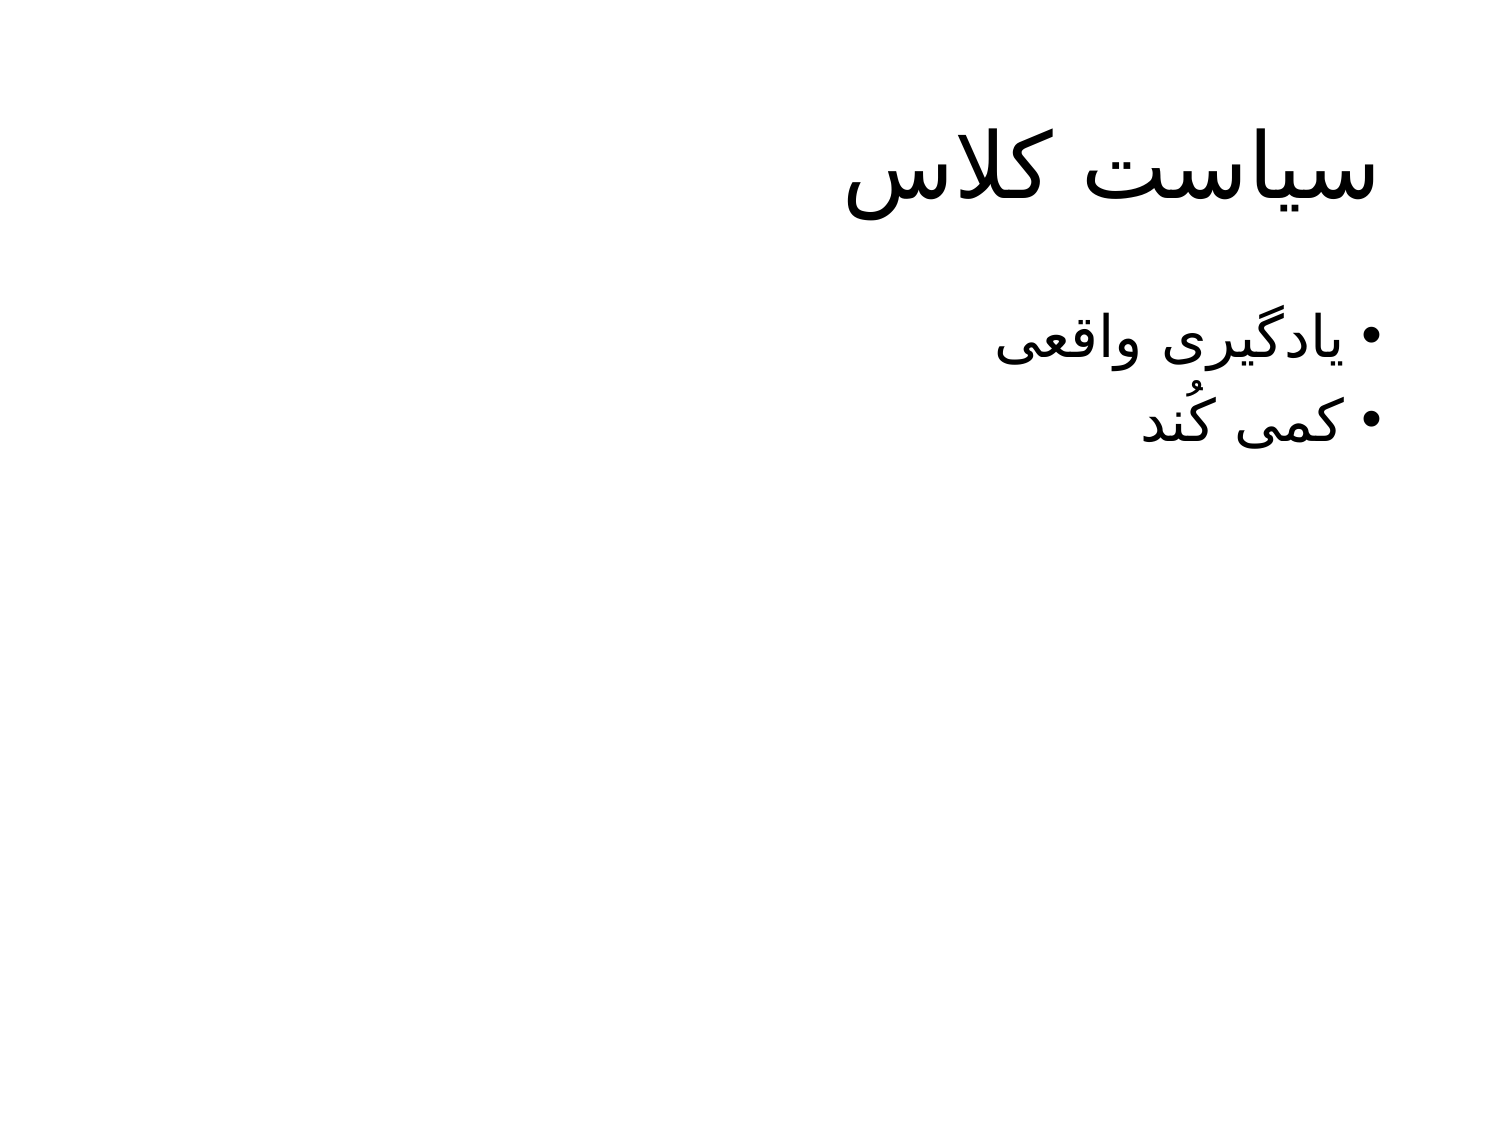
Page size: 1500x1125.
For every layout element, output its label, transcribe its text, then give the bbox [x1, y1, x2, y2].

title سیاست کلاس [103, 59, 1397, 278]
list یادگیری واقعی کمی کُند [103, 299, 1397, 1014]
